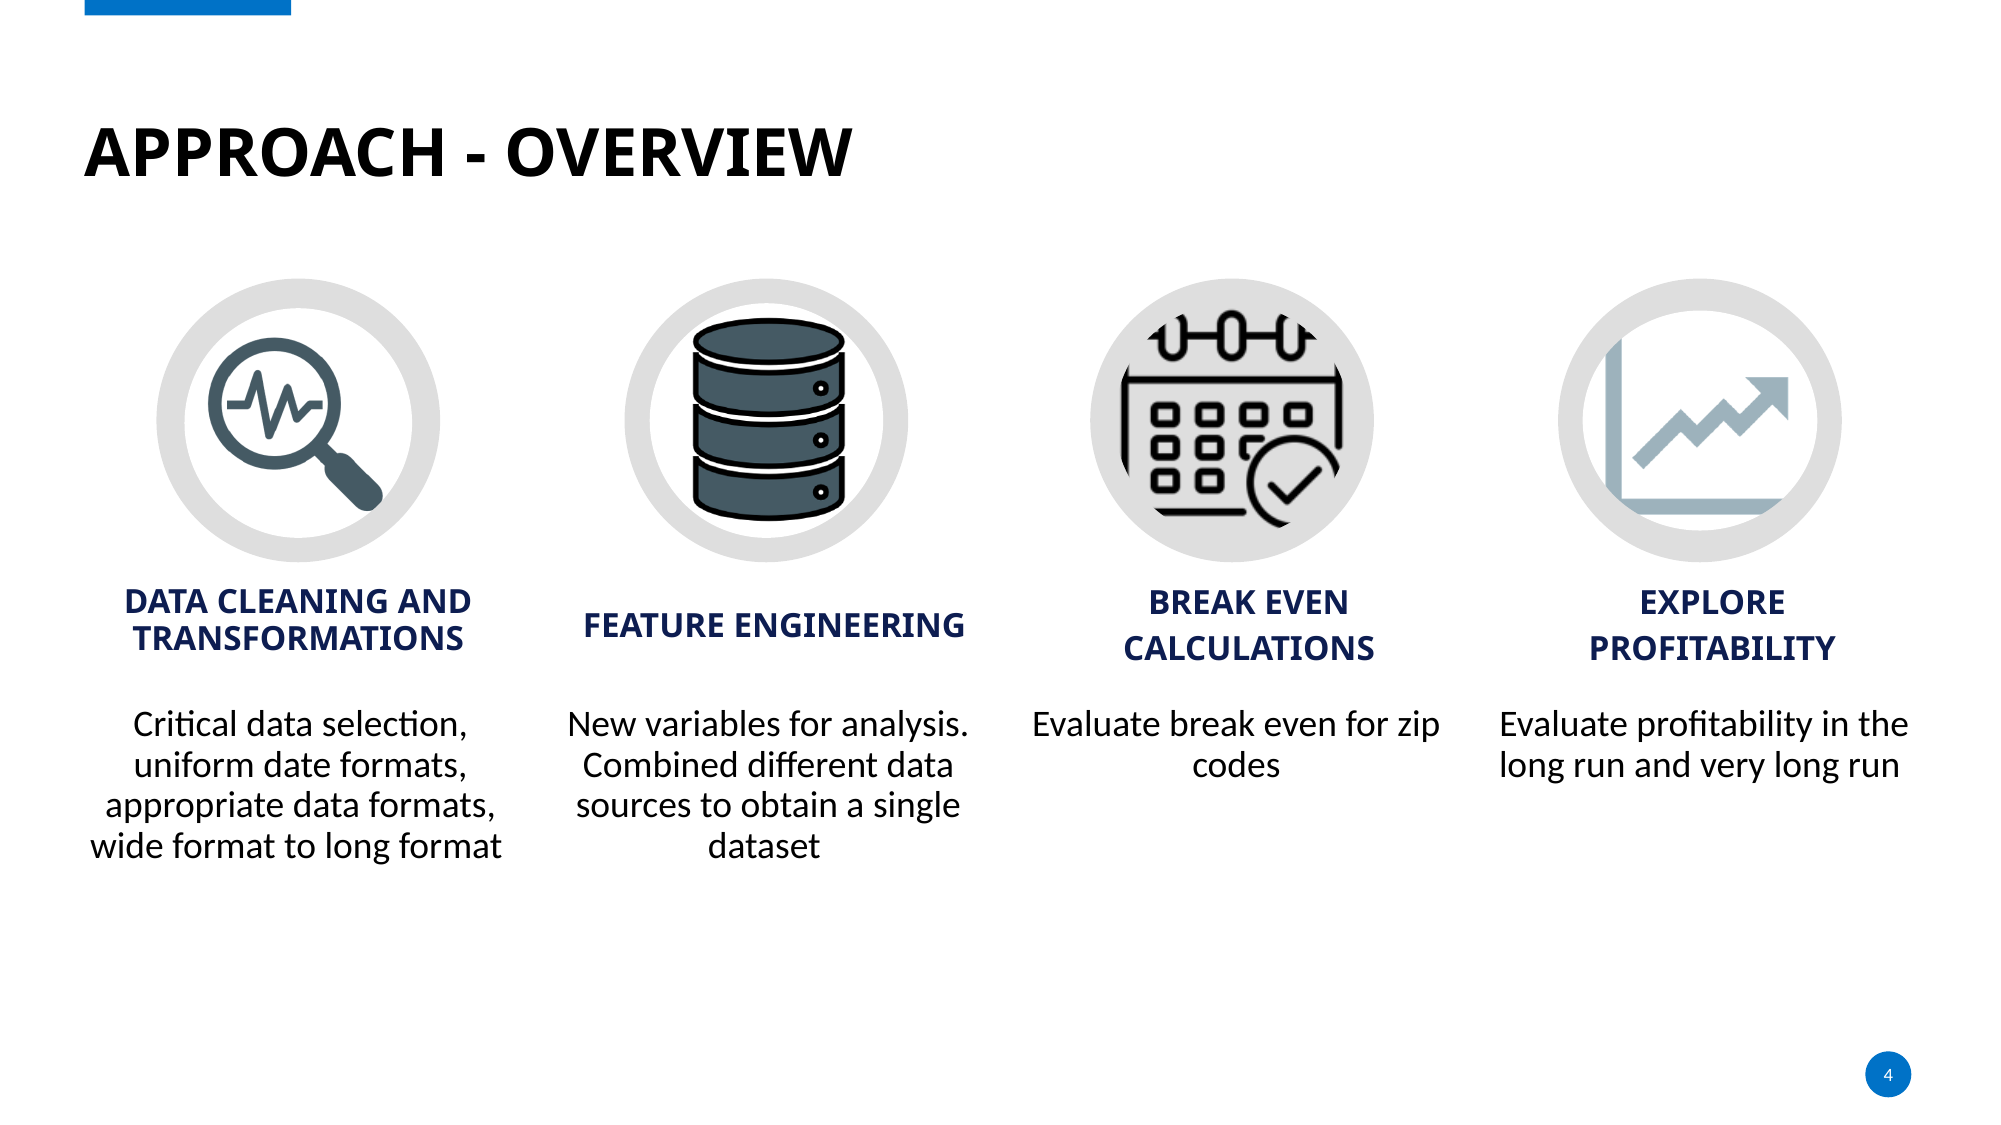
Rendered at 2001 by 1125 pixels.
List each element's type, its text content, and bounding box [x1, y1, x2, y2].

list Data cleaning and transformations [86, 580, 511, 662]
slide_number 4 [1864, 1059, 1913, 1090]
list Break even calculations [995, 580, 1479, 662]
picture [1582, 310, 1818, 531]
list Evaluate break even for zip codes [1024, 704, 1449, 992]
list Evaluate profitability in the long run and very long run [1492, 704, 1917, 992]
list Feature Engineering [554, 580, 979, 662]
picture [184, 308, 413, 538]
picture [649, 303, 884, 538]
title Approach - overview [84, 40, 1914, 192]
list New variables for analysis. Combined different data sources to obtain a single dataset [556, 704, 981, 992]
list Explore Profitability [1487, 580, 1913, 662]
picture [1114, 303, 1350, 538]
list Critical data selection, uniform date formats, appropriate data formats, wide format to long format [88, 704, 514, 992]
